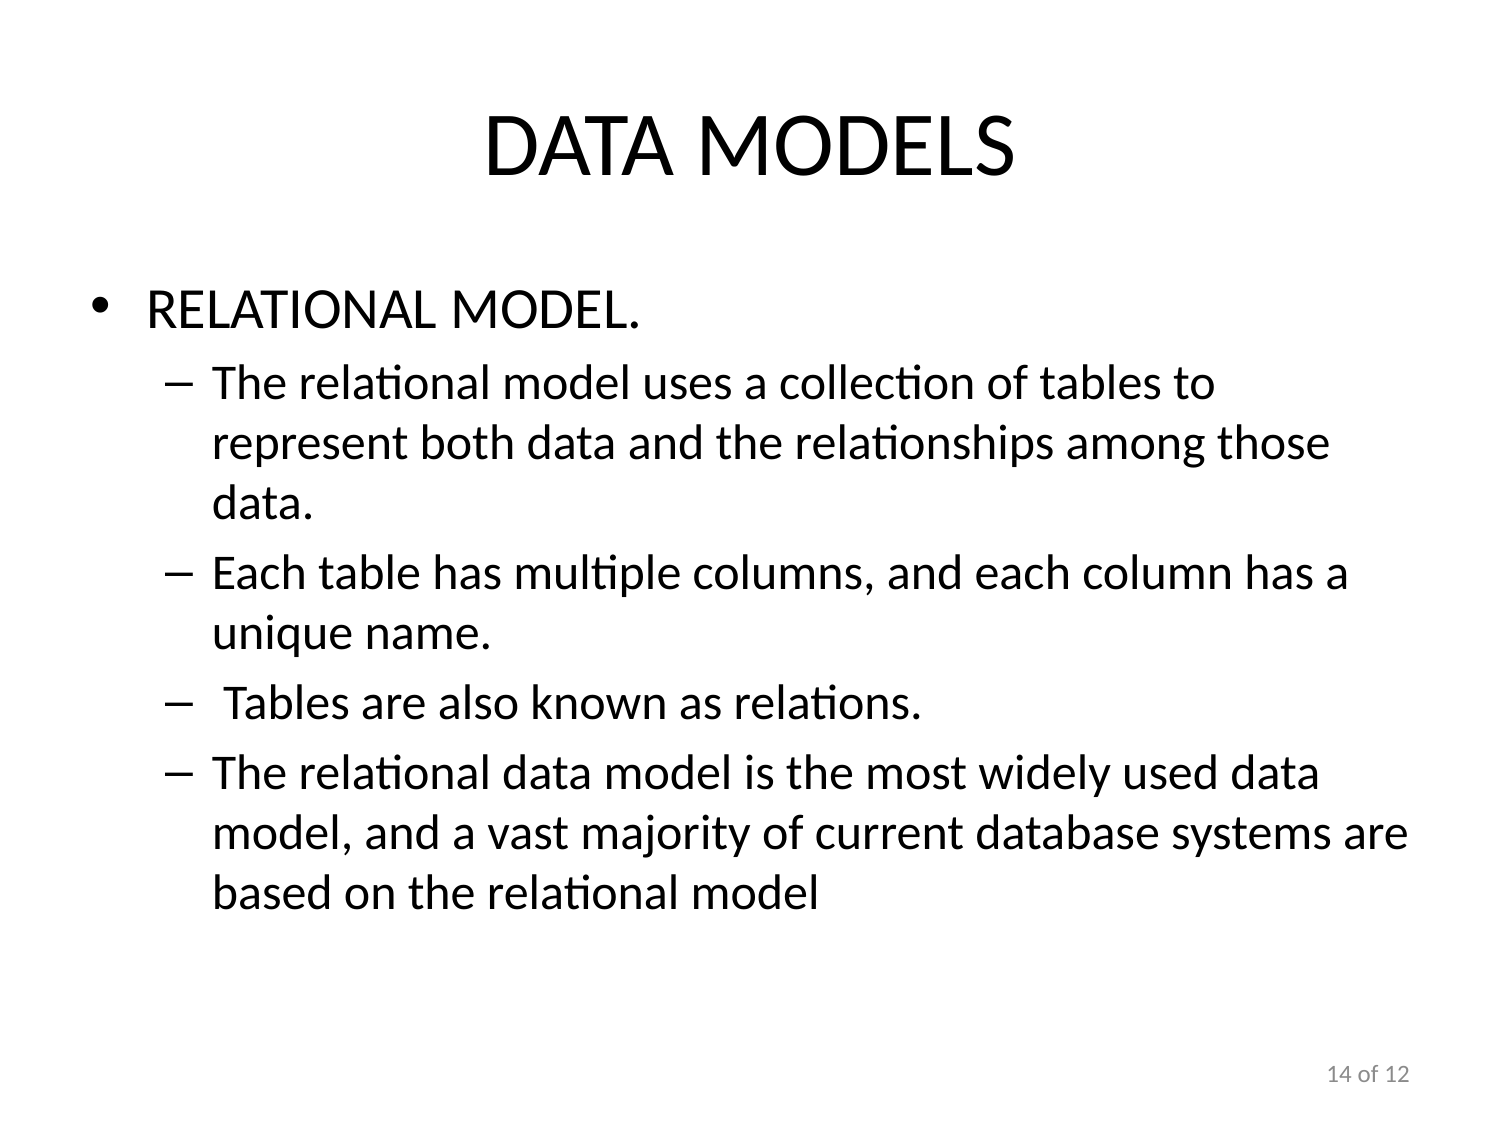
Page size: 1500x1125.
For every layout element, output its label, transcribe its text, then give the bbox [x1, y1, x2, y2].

title Data Models [75, 45, 1425, 233]
list Relational Model. The relational model uses a collection of tables to represent both data and the relationships among those data. Each table has multiple columns, and each column has a unique name. Tables are also known as relations. The relational data model is the most widely used data model, and a vast majority of current database systems are based on the relational model [75, 262, 1425, 1005]
slide_number 14 of 12 [1074, 1042, 1425, 1103]
